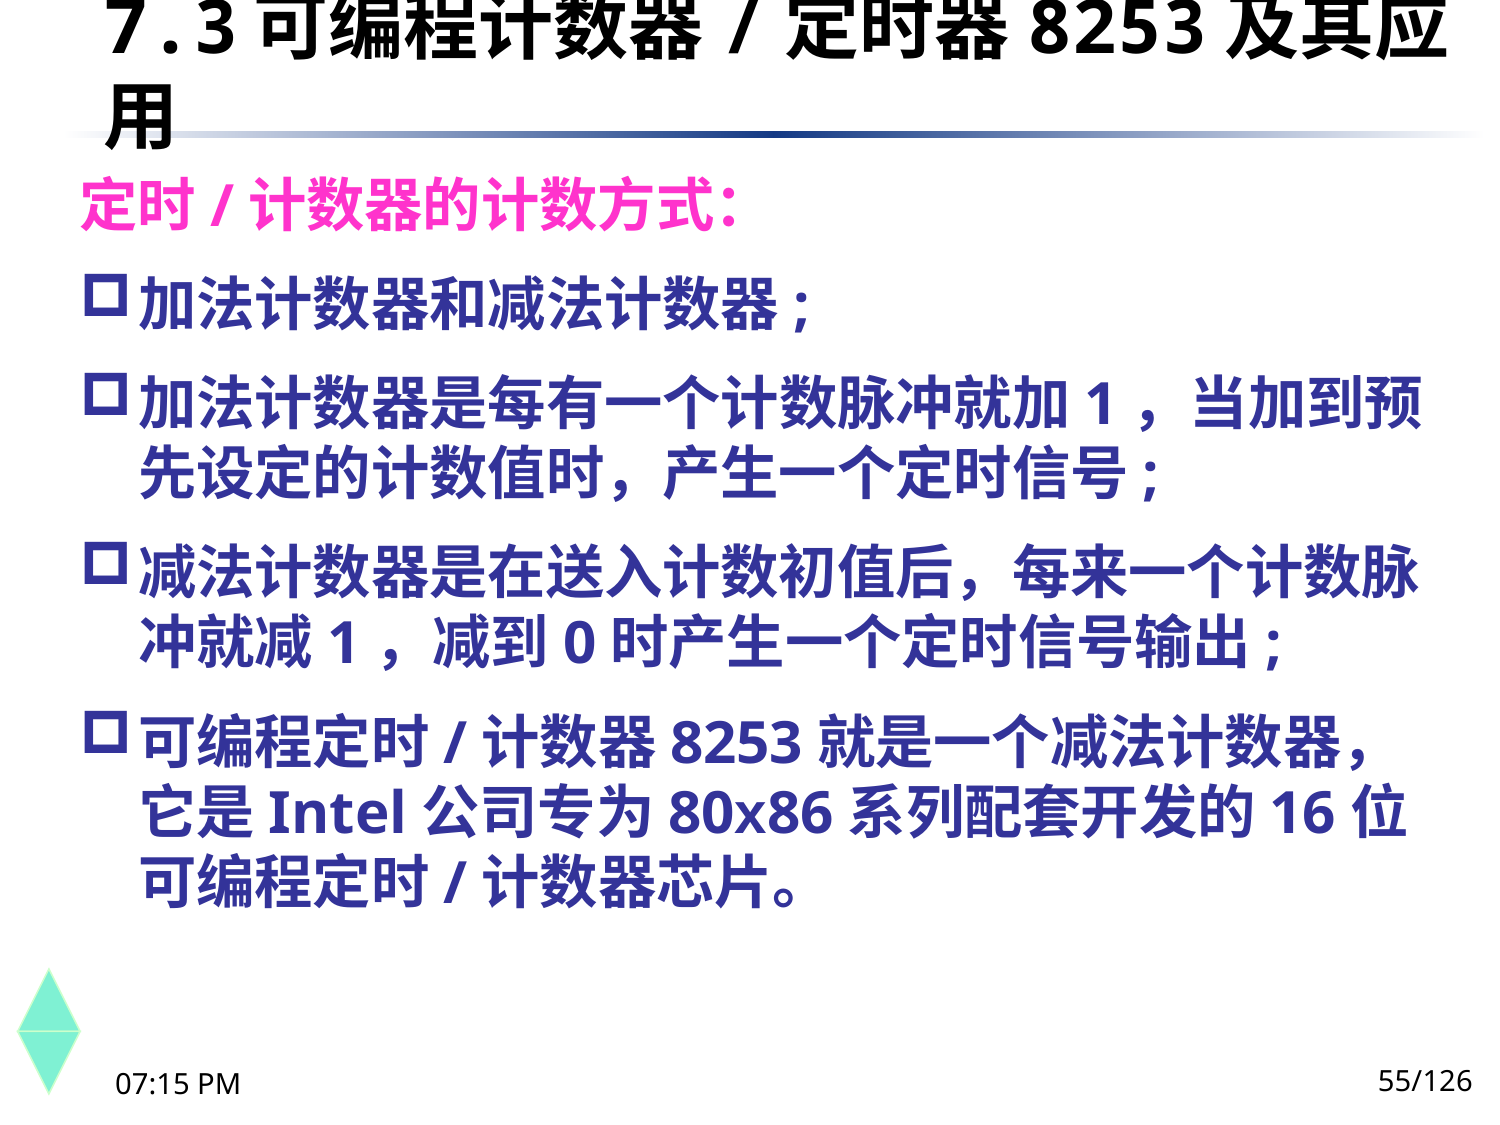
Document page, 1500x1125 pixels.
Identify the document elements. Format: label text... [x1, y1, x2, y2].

text_box 7.3 可编程计数器/定时器8253及其应用 [88, 0, 1476, 159]
text_box 定时/计数器的计数方式： 加法计数器和减法计数器; 加法计数器是每有一个计数脉冲就加1，当加到预先设定的计数值时，产生一个定时信号; 减法计数器是在送入计数初值后，每来一个计数脉冲就减1，减到0时产生一个定时信号输出; 可编程定时/计数器8253就是一个减法计数器，它是Intel公司专为80x86系列配套开发的16位可编程定时/计数器芯片。 [65, 160, 1459, 922]
slide_number 55/126 [1174, 1034, 1488, 1111]
slide_number 下午8时26分 [100, 1037, 414, 1113]
